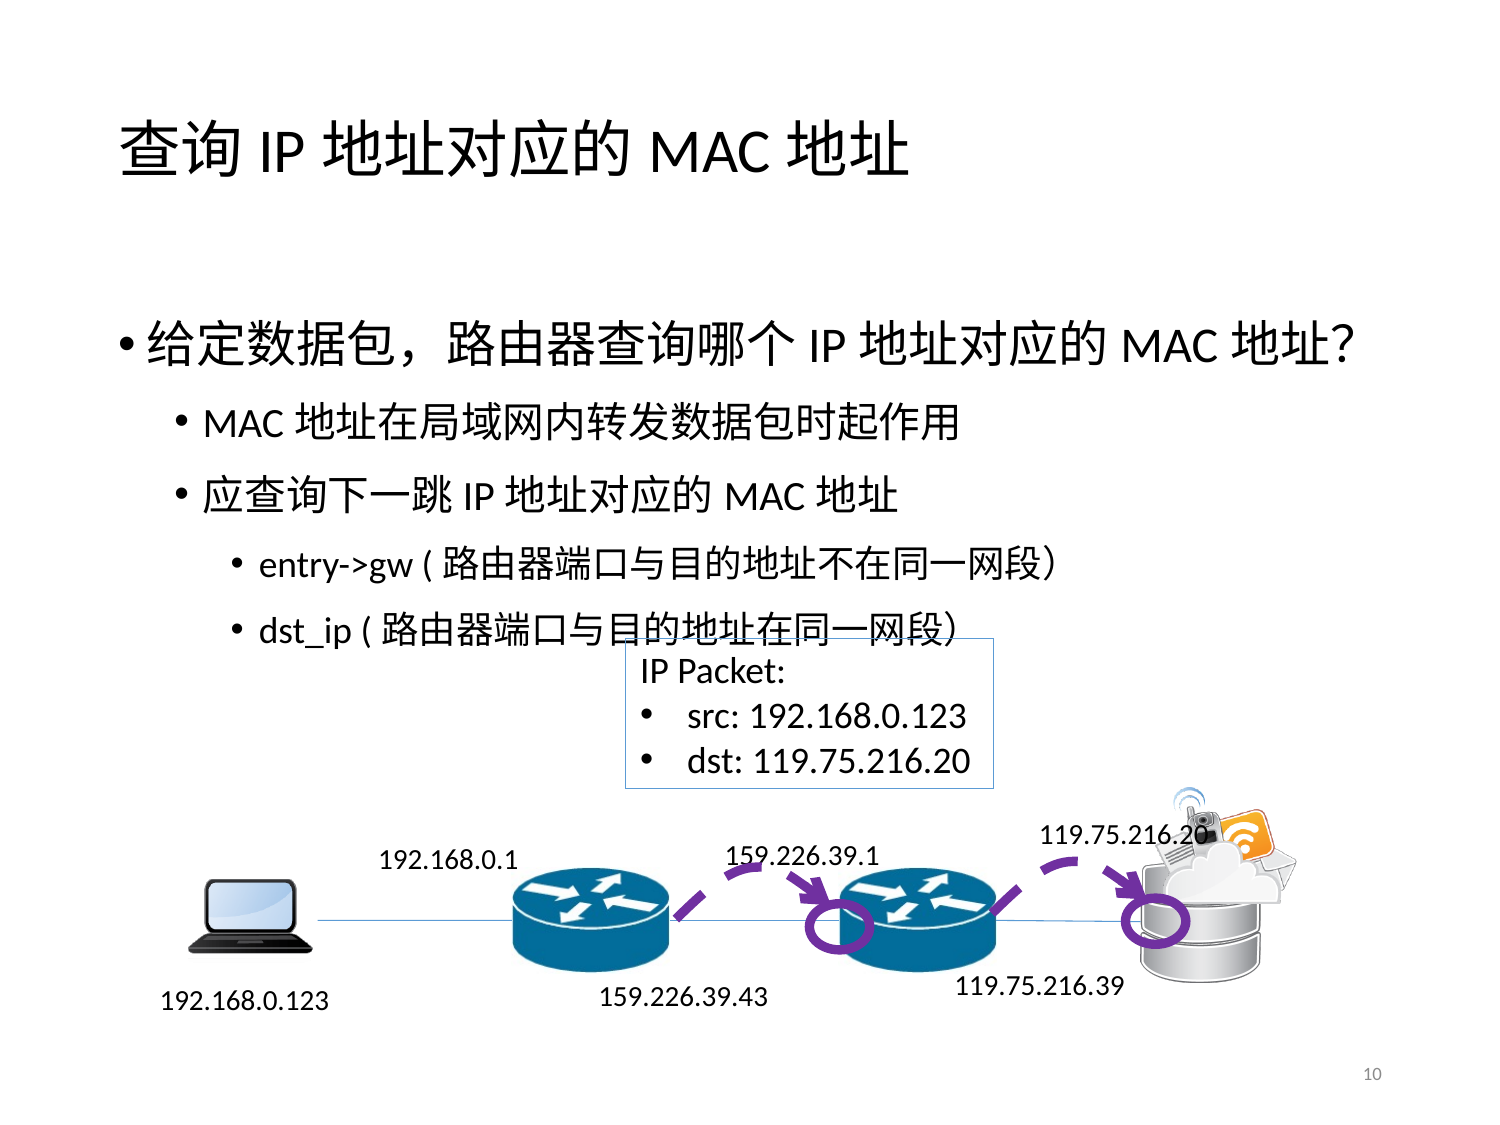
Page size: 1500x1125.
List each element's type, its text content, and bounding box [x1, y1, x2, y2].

title 查询IP地址对应的MAC地址 [103, 59, 1397, 245]
list 给定数据包，路由器查询哪个IP地址对应的MAC地址？ MAC地址在局域网内转发数据包时起作用 应查询下一跳IP地址对应的MAC地址 entry->gw (路由器端口与目的地址不在同一网段） dst_ip (路由器端口与目的地址在同一网段） [103, 287, 1397, 1014]
text_box IP Packet: src: 192.168.0.123 dst: 119.75.216.20 [625, 638, 994, 787]
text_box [143, 787, 1300, 1025]
slide_number 10 [1059, 1042, 1397, 1103]
